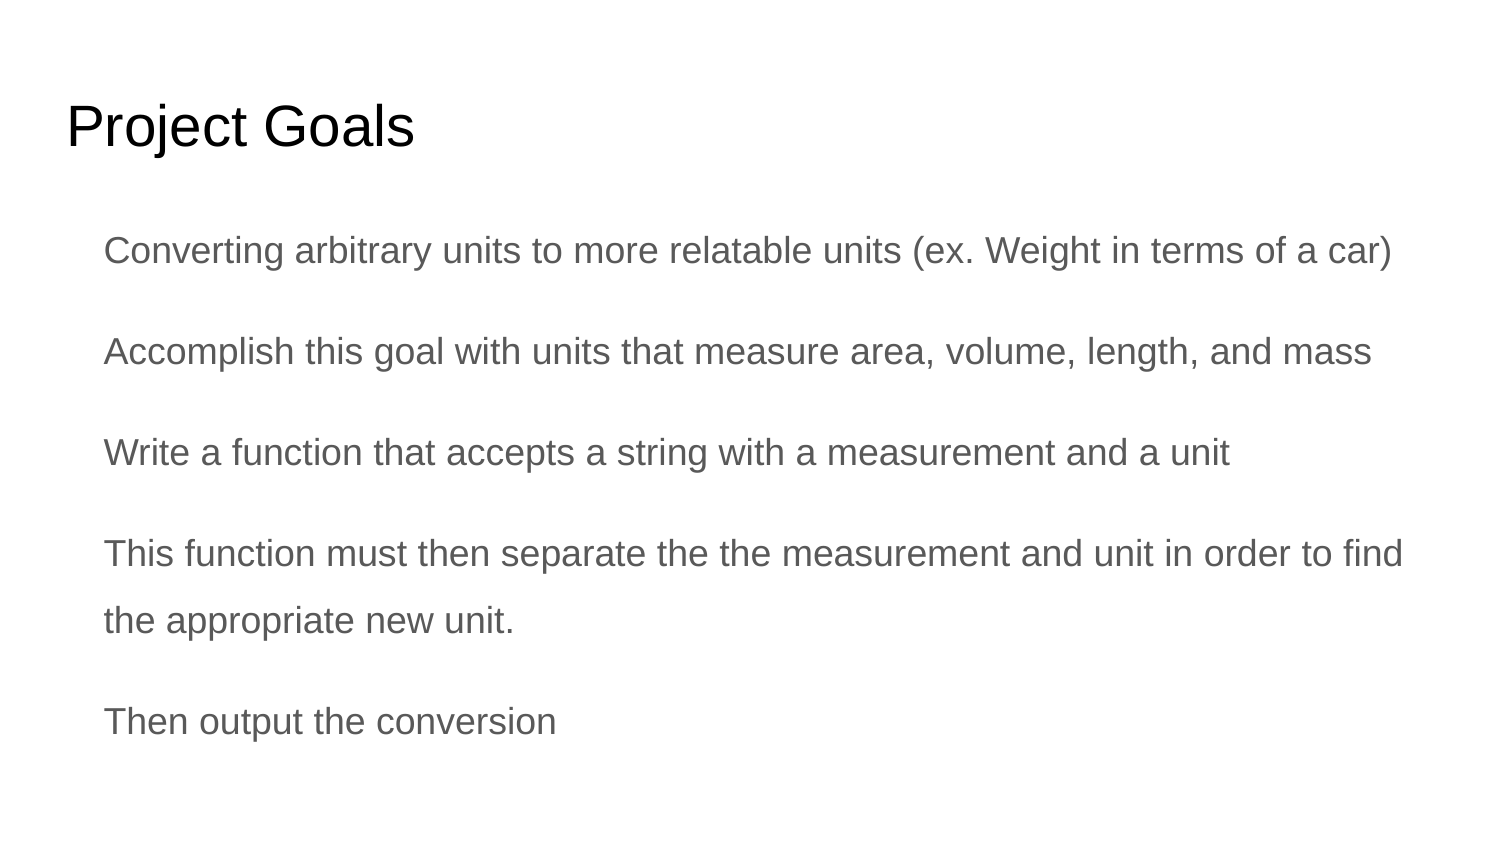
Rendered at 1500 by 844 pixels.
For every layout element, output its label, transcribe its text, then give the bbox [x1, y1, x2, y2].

title Project Goals [51, 72, 1449, 167]
list Converting arbitrary units to more relatable units (ex. Weight in terms of a car) Accomplish this goal with units that measure area, volume, length, and mass Write a function that accepts a string with a measurement and a unit This function must then separate the the measurement and unit in order to find the appropriate new unit. Then output the conversion [51, 189, 1449, 750]
